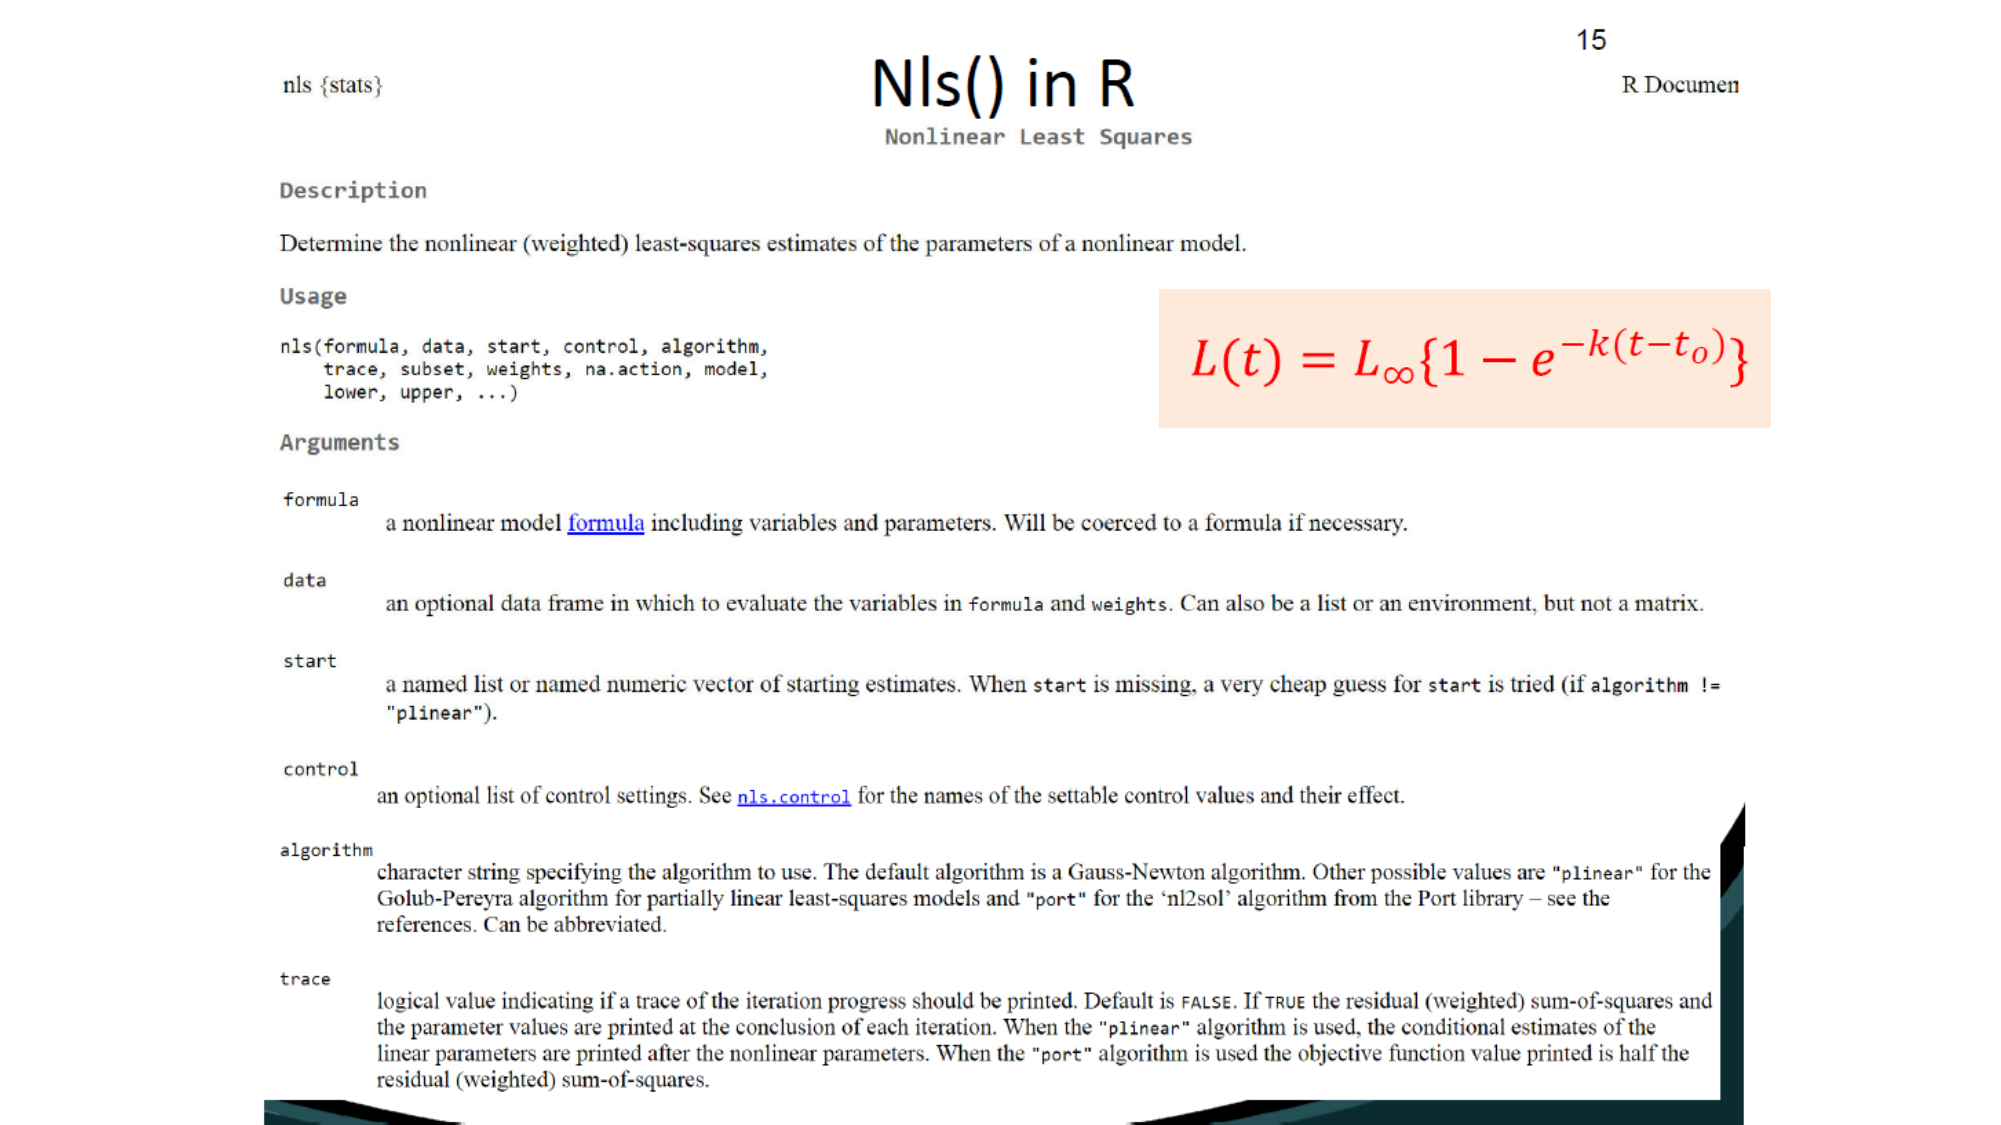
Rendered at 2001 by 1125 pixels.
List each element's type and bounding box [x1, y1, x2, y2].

picture [245, 0, 1771, 1125]
